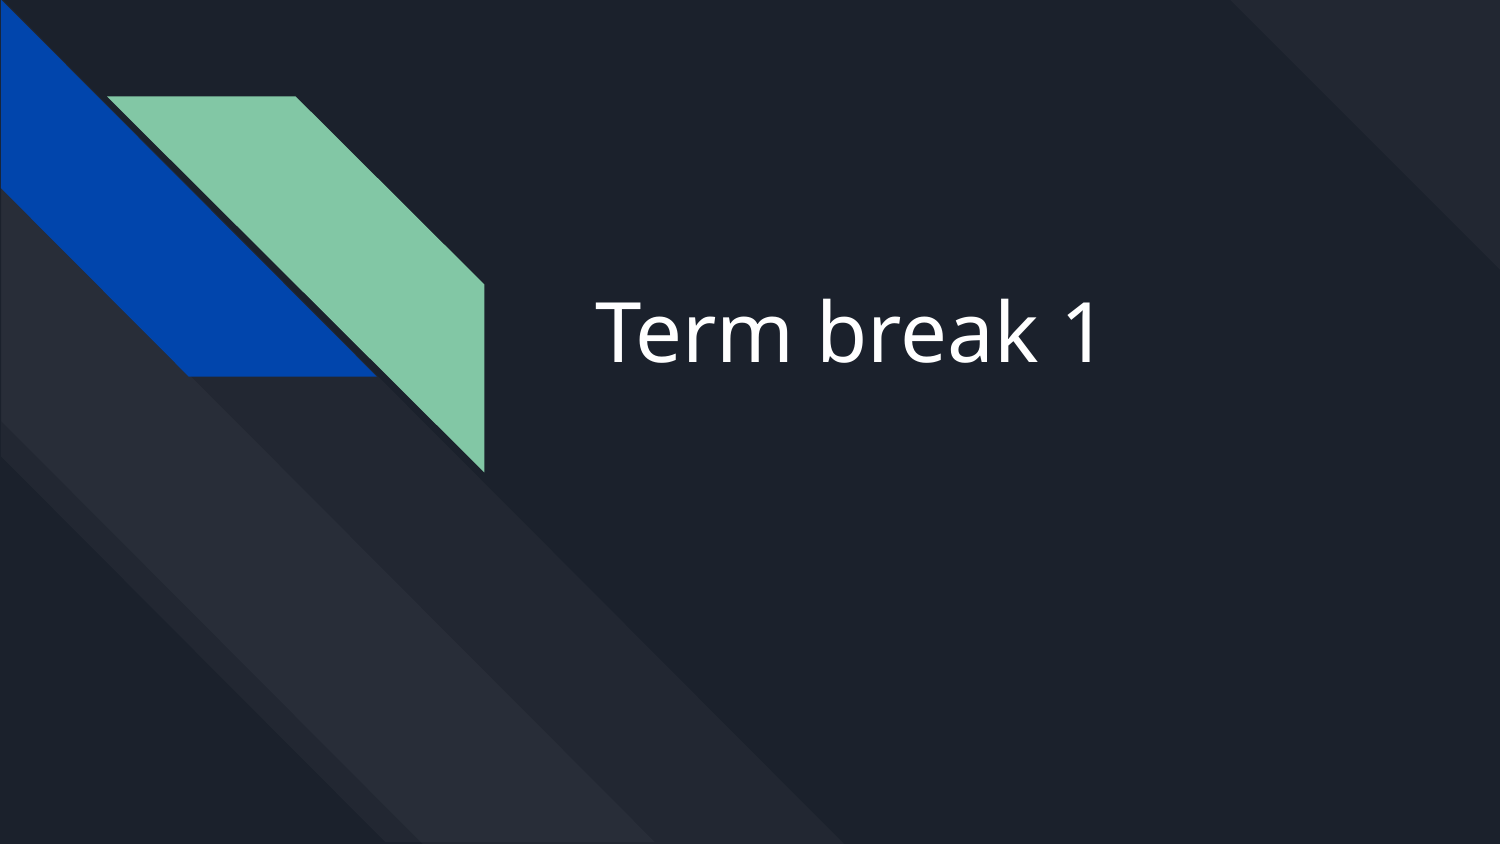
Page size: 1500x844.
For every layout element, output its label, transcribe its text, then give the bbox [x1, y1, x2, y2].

title Term break 1 [580, 258, 1404, 518]
